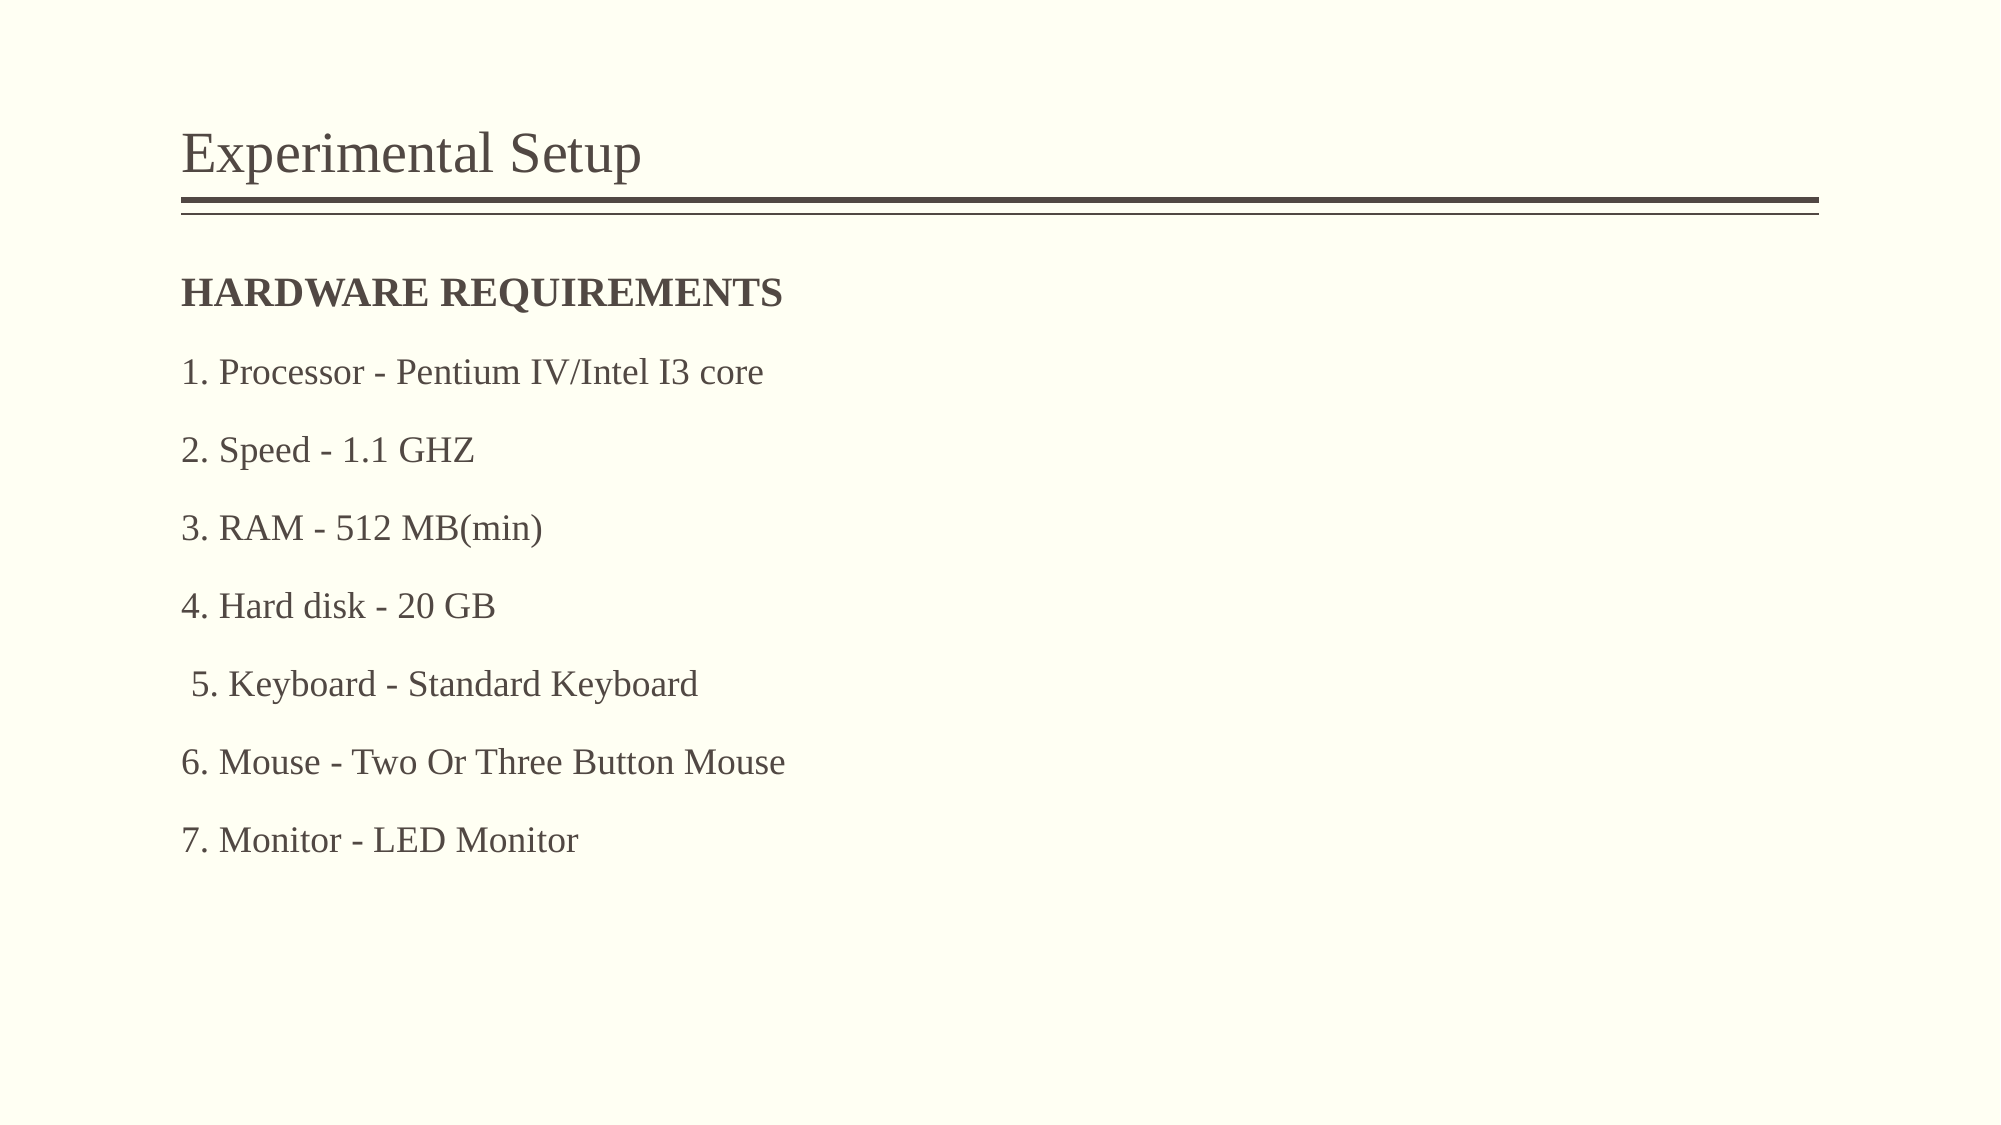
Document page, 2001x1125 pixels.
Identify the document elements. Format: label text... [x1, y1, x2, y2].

list HARDWARE REQUIREMENTS 1. Processor - Pentium IV/Intel I3 core 2. Speed - 1.1 GHZ 3. RAM - 512 MB(min) 4. Hard disk - 20 GB 5. Keyboard - Standard Keyboard 6. Mouse - Two Or Three Button Mouse 7. Monitor - LED Monitor [181, 262, 1819, 1013]
title Experimental Setup [181, 12, 1819, 193]
